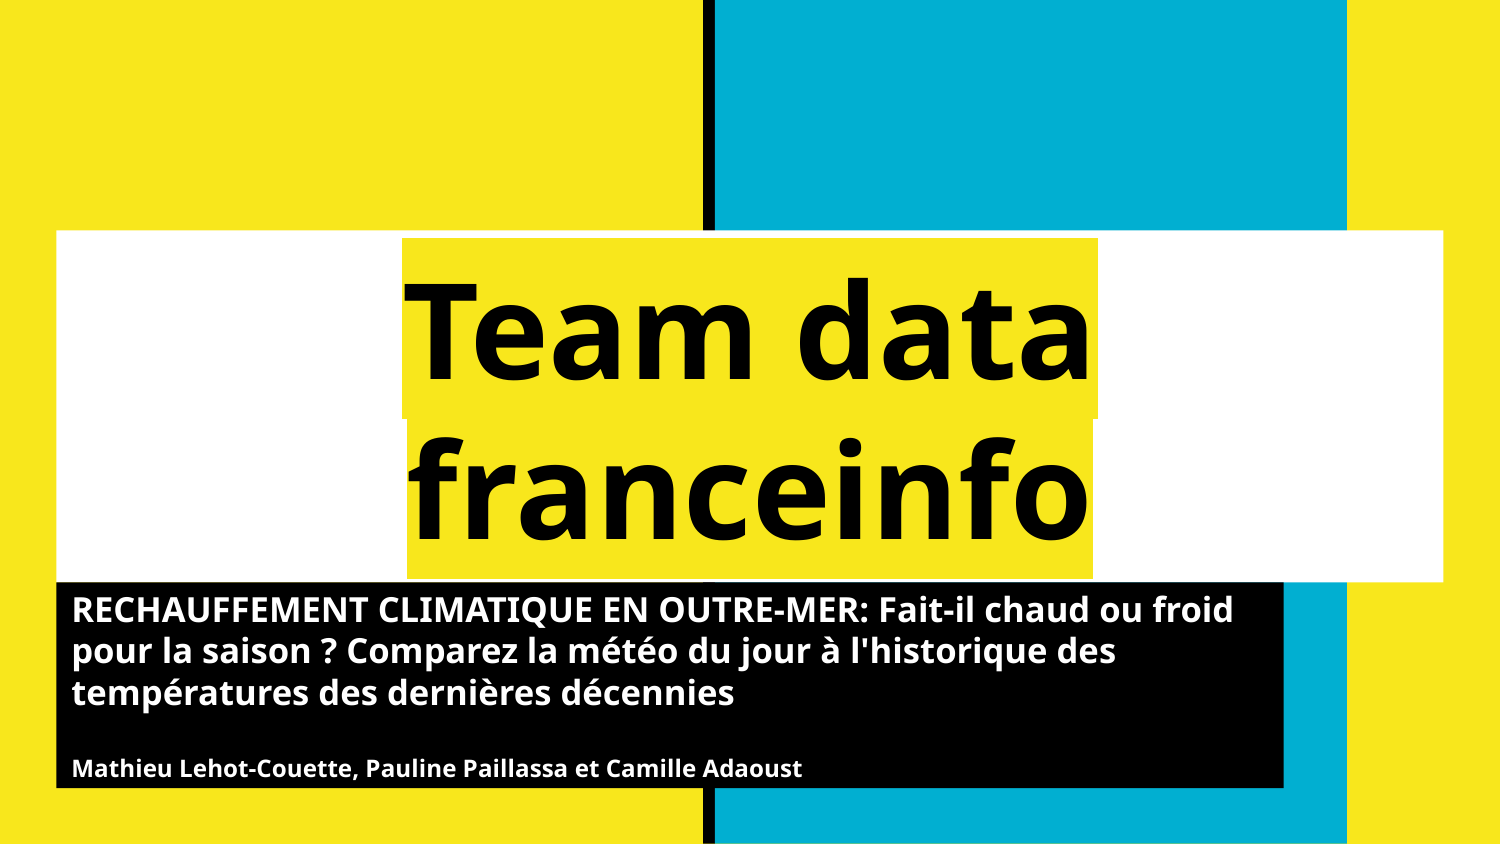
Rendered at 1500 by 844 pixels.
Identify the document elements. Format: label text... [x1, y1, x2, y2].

subtitle RECHAUFFEMENT CLIMATIQUE EN OUTRE-MER: Fait-il chaud ou froid pour la saison ? Comparez la météo du jour à l'historique des températures des dernières décennies Mathieu Lehot-Couette, Pauline Paillassa et Camille Adaoust [56, 582, 1284, 789]
title Team data franceinfo [56, 230, 1444, 583]
